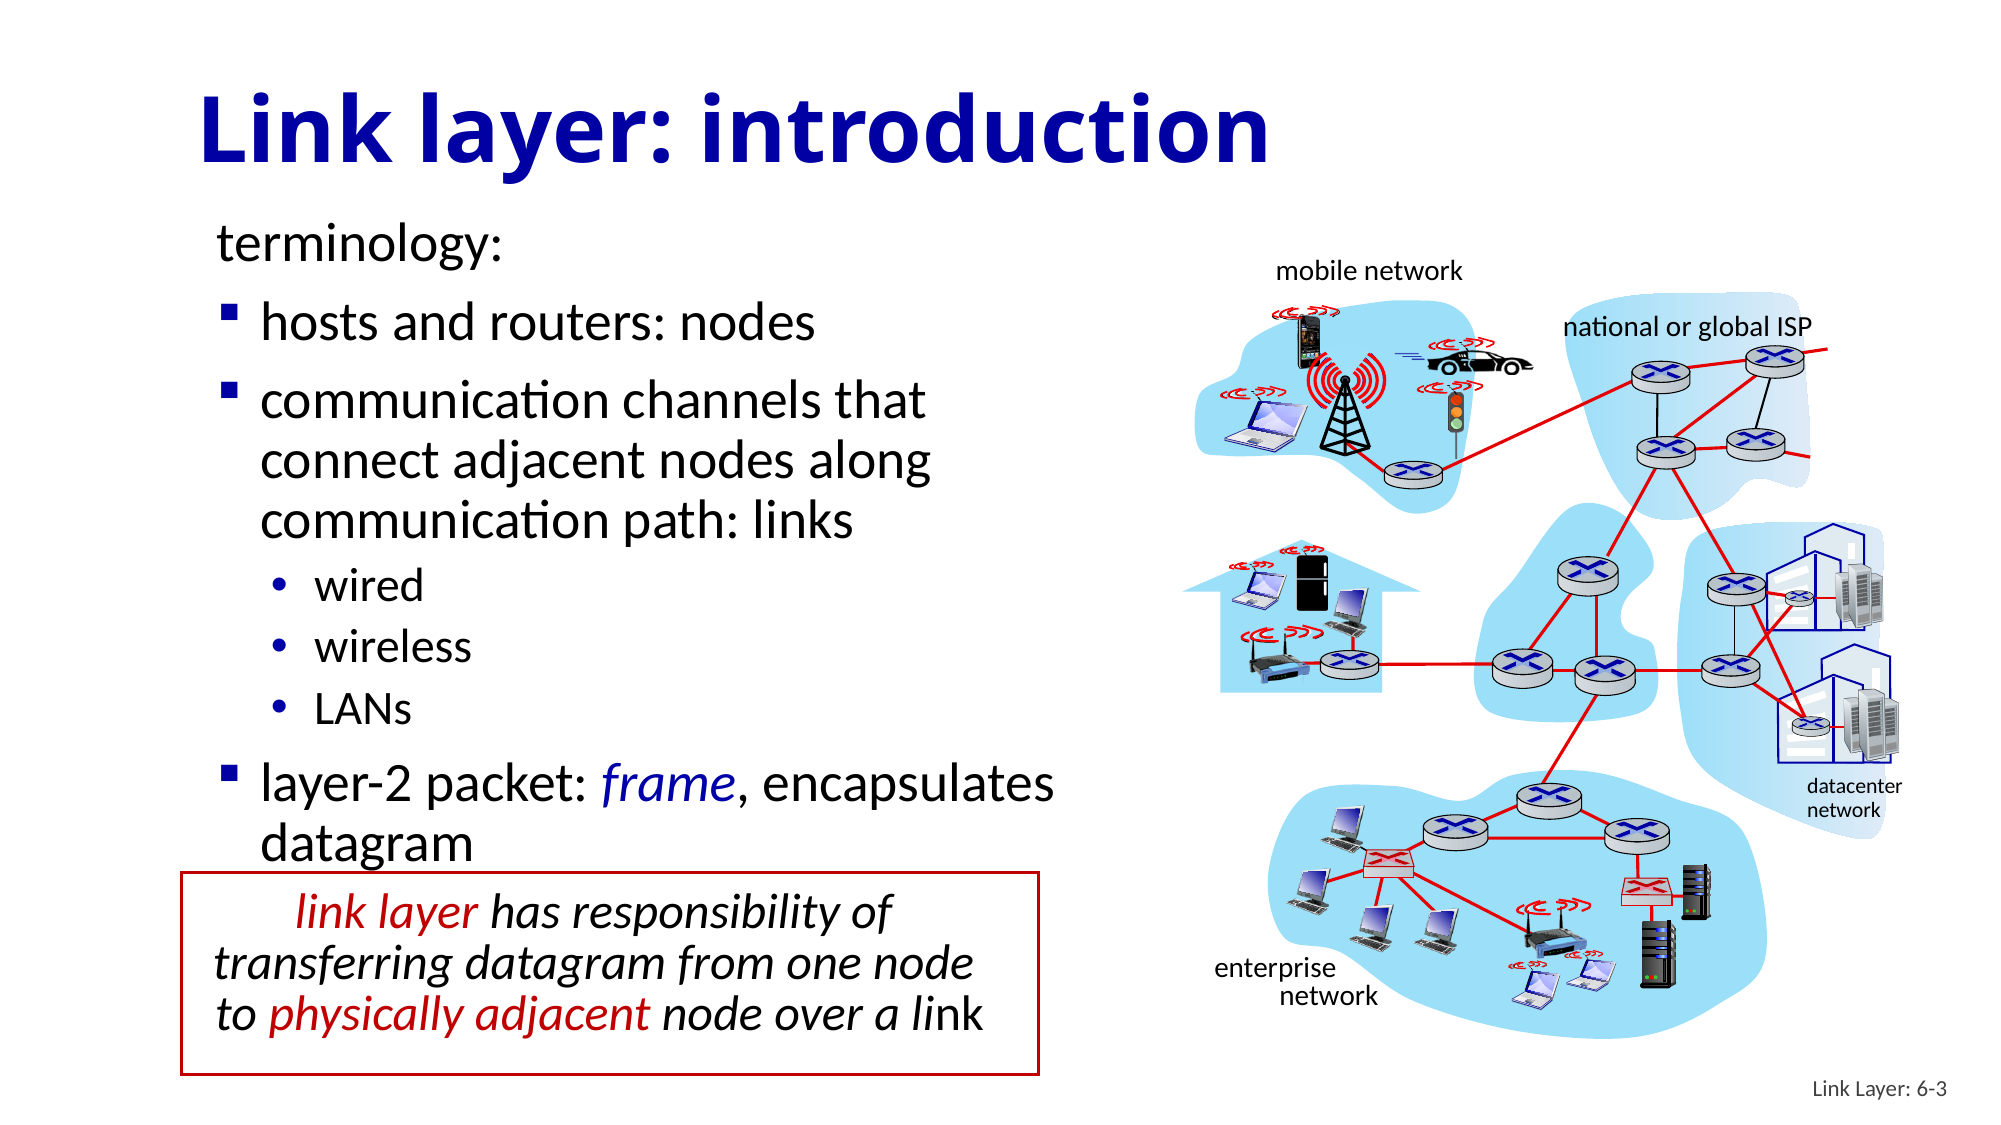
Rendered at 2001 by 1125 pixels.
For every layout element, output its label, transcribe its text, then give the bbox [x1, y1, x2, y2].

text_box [1564, 950, 1603, 958]
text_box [1701, 654, 1760, 688]
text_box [1428, 337, 1495, 350]
text_box [1473, 502, 1659, 723]
picture [1523, 915, 1587, 959]
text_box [1271, 304, 1340, 369]
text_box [1607, 470, 1670, 556]
text_box mobile network [1260, 244, 1479, 294]
text_box enterprise network [1199, 948, 1394, 1019]
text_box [1777, 725, 1891, 763]
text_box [1417, 380, 1483, 393]
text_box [1337, 902, 1395, 956]
text_box [1806, 632, 1815, 644]
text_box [1508, 960, 1547, 969]
text_box [1822, 830, 1881, 840]
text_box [1621, 877, 1673, 906]
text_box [1516, 898, 1591, 915]
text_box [1557, 556, 1619, 597]
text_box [1806, 644, 1815, 667]
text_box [1785, 590, 1814, 607]
text_box [1676, 590, 1733, 669]
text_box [1637, 436, 1696, 470]
text_box [1194, 327, 1308, 457]
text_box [1279, 545, 1324, 554]
text_box [1676, 672, 1885, 819]
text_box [1438, 372, 1652, 472]
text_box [1631, 361, 1690, 394]
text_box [1707, 573, 1766, 606]
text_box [1241, 625, 1323, 642]
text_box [1402, 906, 1460, 959]
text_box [1815, 562, 1901, 762]
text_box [1320, 378, 1370, 455]
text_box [1521, 575, 1585, 661]
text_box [1416, 380, 1504, 459]
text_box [1220, 386, 1308, 454]
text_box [1750, 379, 1776, 428]
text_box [1384, 461, 1443, 489]
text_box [1744, 595, 1800, 661]
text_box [1320, 650, 1379, 680]
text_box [1509, 960, 1561, 1011]
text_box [1394, 337, 1534, 375]
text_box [1181, 539, 1422, 693]
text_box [1492, 648, 1553, 689]
text_box [1297, 300, 1475, 514]
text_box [1229, 561, 1274, 570]
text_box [1681, 865, 1712, 920]
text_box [1275, 866, 1332, 919]
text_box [1308, 343, 1385, 415]
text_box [1423, 814, 1488, 851]
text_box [1766, 587, 1800, 595]
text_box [1726, 428, 1785, 462]
title Link layer: introduction [181, 59, 1907, 207]
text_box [1662, 451, 1743, 590]
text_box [1804, 348, 1828, 356]
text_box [1658, 373, 1750, 446]
text_box [1652, 394, 1656, 436]
text_box [1267, 770, 1767, 1039]
slide_number Link Layer: 6-3 [1512, 1056, 1963, 1117]
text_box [1651, 355, 1745, 373]
text_box terminology: hosts and routers: nodes communication channels that connect adjacent nodes along communication path: links wired wireless LANs layer-2 packet: frame, encapsulates datagram [181, 206, 1104, 888]
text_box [1785, 445, 1811, 458]
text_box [1363, 849, 1415, 878]
text_box [1595, 291, 1798, 303]
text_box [1640, 921, 1677, 988]
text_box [1574, 656, 1636, 696]
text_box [1564, 950, 1617, 993]
text_box [1865, 525, 1884, 562]
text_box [1229, 545, 1370, 642]
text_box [1776, 379, 1782, 428]
text_box national or global ISP [1548, 303, 1828, 350]
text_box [1272, 305, 1338, 318]
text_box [1760, 607, 1806, 667]
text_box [1730, 667, 1815, 725]
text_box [1309, 803, 1366, 857]
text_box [1220, 386, 1286, 399]
text_box [1743, 356, 1812, 488]
text_box datacenter network [1792, 767, 1923, 830]
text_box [1766, 523, 1865, 631]
text_box [1743, 521, 1852, 573]
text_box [1792, 716, 1815, 737]
picture [1240, 642, 1324, 684]
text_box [1516, 783, 1582, 820]
text_box [1735, 607, 1744, 654]
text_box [1696, 446, 1726, 451]
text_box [1745, 345, 1804, 379]
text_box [1604, 818, 1670, 855]
text_box [180, 872, 1040, 1076]
text_box [1565, 350, 1745, 372]
